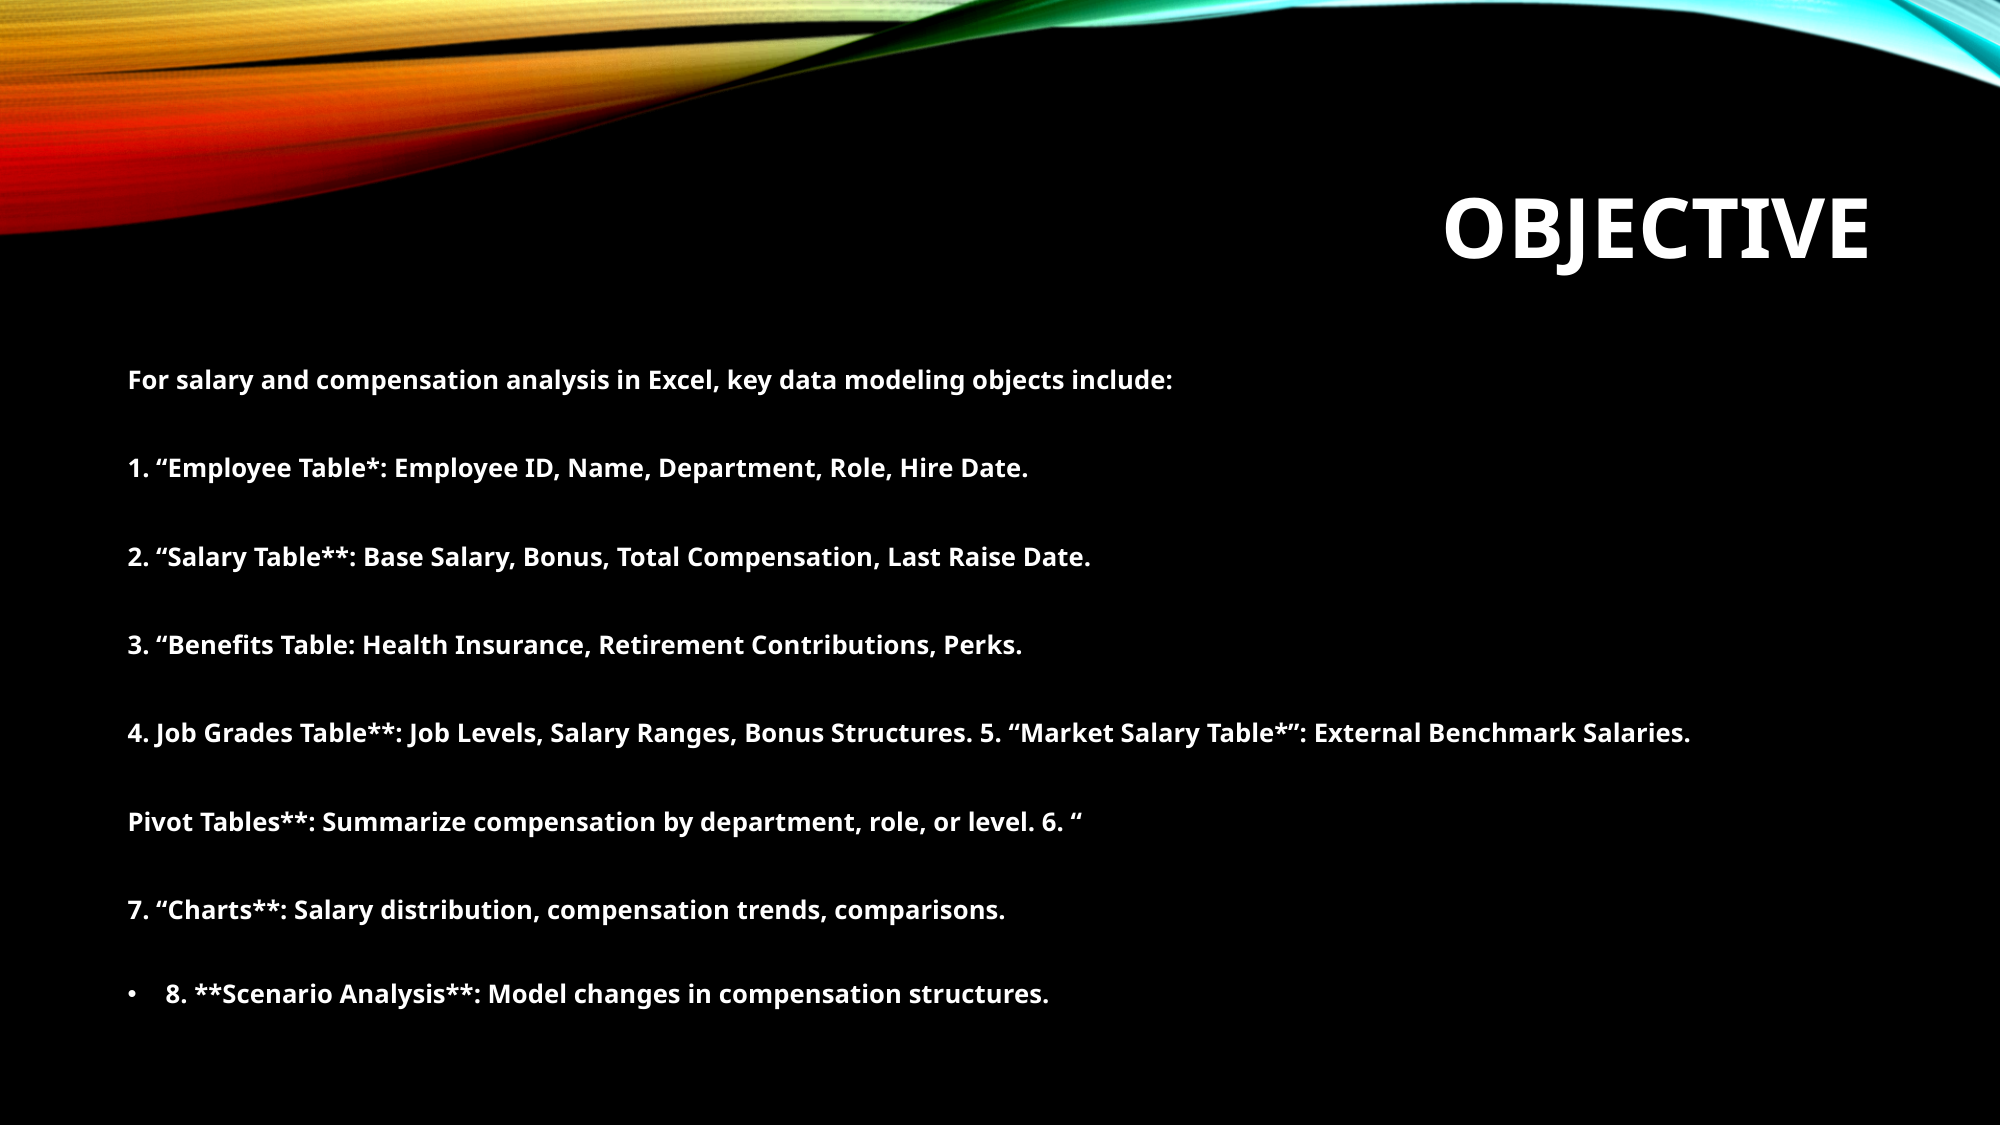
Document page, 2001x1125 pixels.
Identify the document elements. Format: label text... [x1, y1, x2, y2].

list For salary and compensation analysis in Excel, key data modeling objects include: 1. “Employee Table*: Employee ID, Name, Department, Role, Hire Date. 2. “Salary Table**: Base Salary, Bonus, Total Compensation, Last Raise Date. 3. “Benefits Table: Health Insurance, Retirement Contributions, Perks. 4. Job Grades Table**: Job Levels, Salary Ranges, Bonus Structures. 5. “Market Salary Table*”: External Benchmark Salaries. Pivot Tables**: Summarize compensation by department, role, or level. 6. “ 7. “Charts**: Salary distribution, compensation trends, comparisons. 8. **Scenario Analysis**: Model changes in compensation structures. [112, 360, 1888, 1021]
picture [0, 0, 2000, 237]
title Objective [474, 125, 1888, 338]
